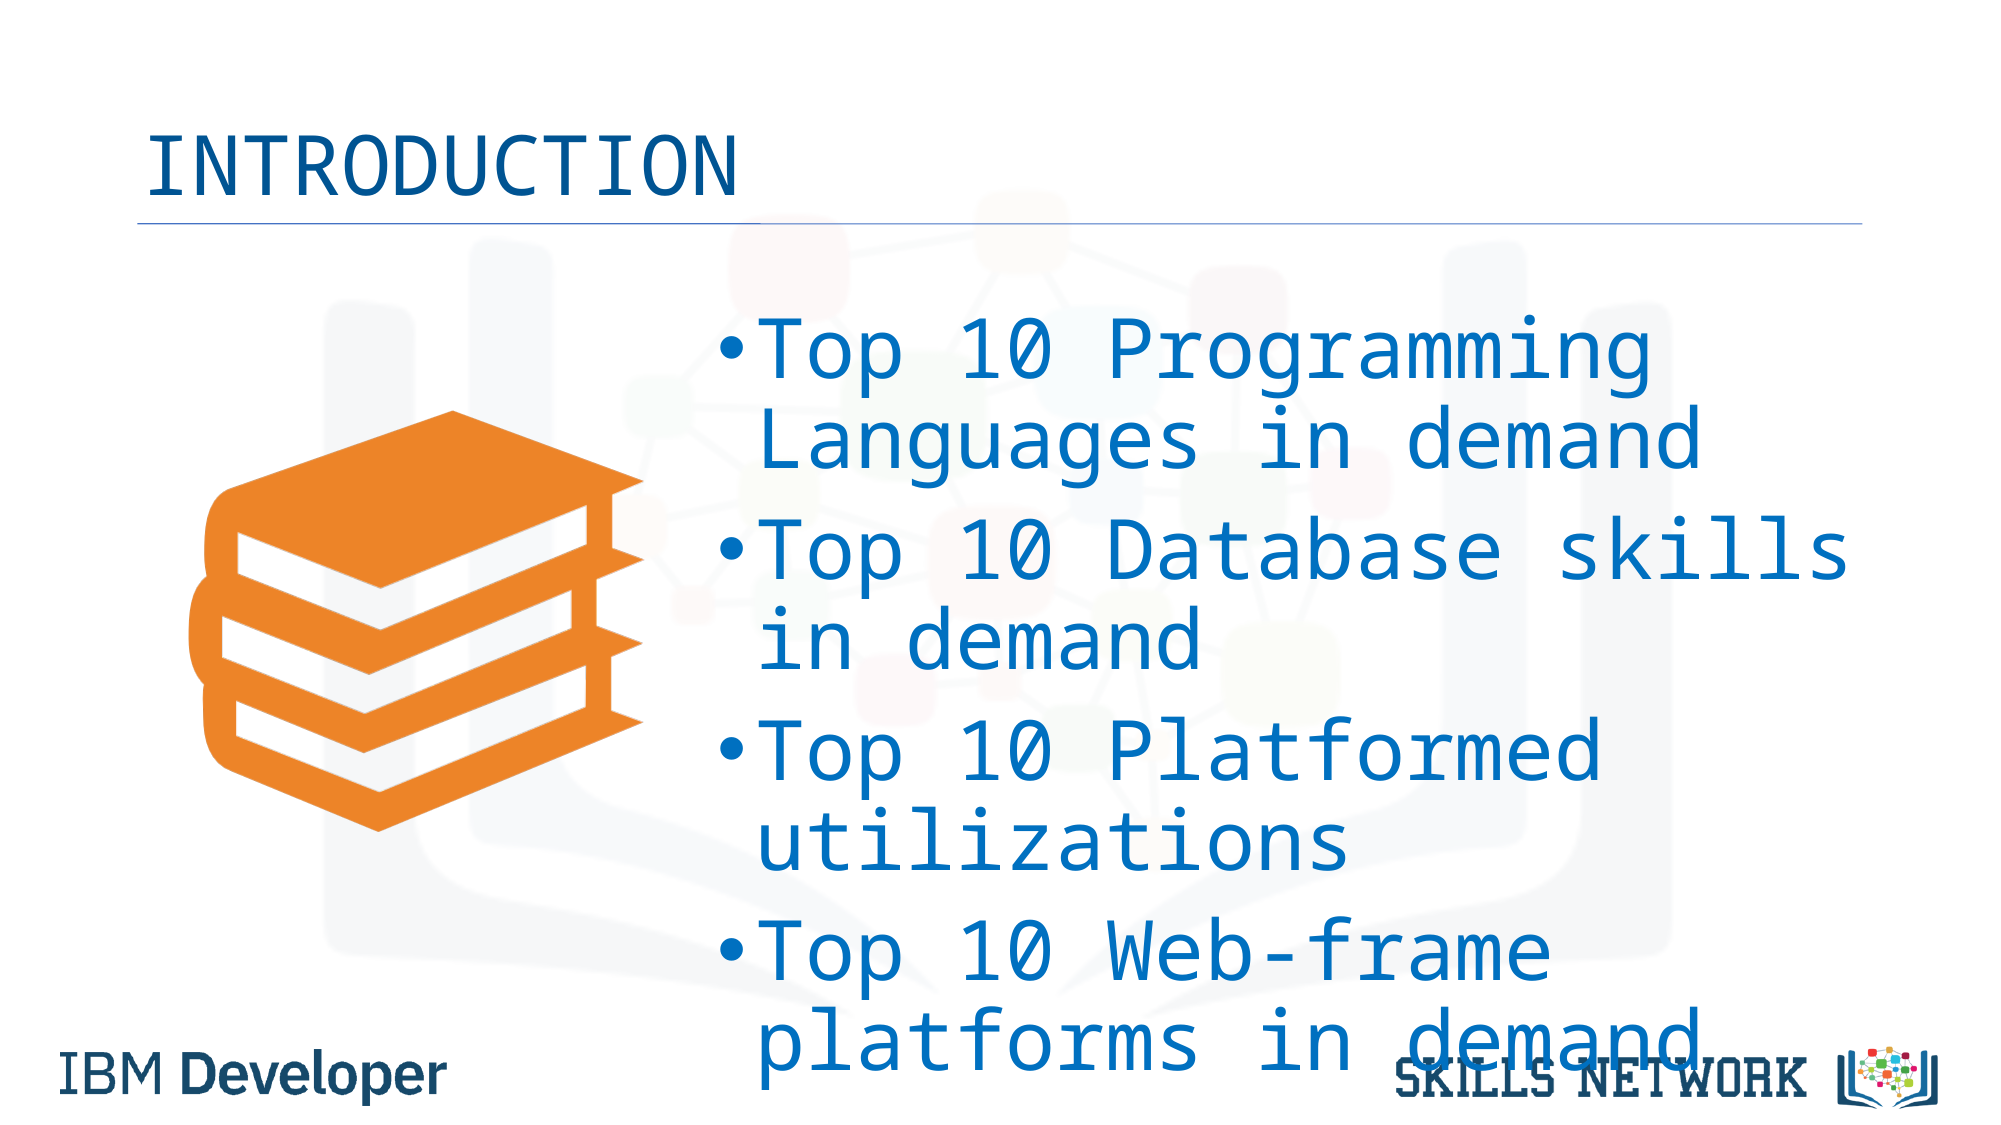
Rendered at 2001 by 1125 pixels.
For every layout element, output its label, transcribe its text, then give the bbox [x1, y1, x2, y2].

text_box Top 10 Programming Languages in demand Top 10 Database skills in demand Top 10 Platformed utilizations Top 10 Web-frame platforms in demand [702, 299, 2000, 1125]
picture [55, 1045, 459, 1108]
title INTRODUCTION [126, 59, 1381, 278]
picture [163, 370, 665, 872]
